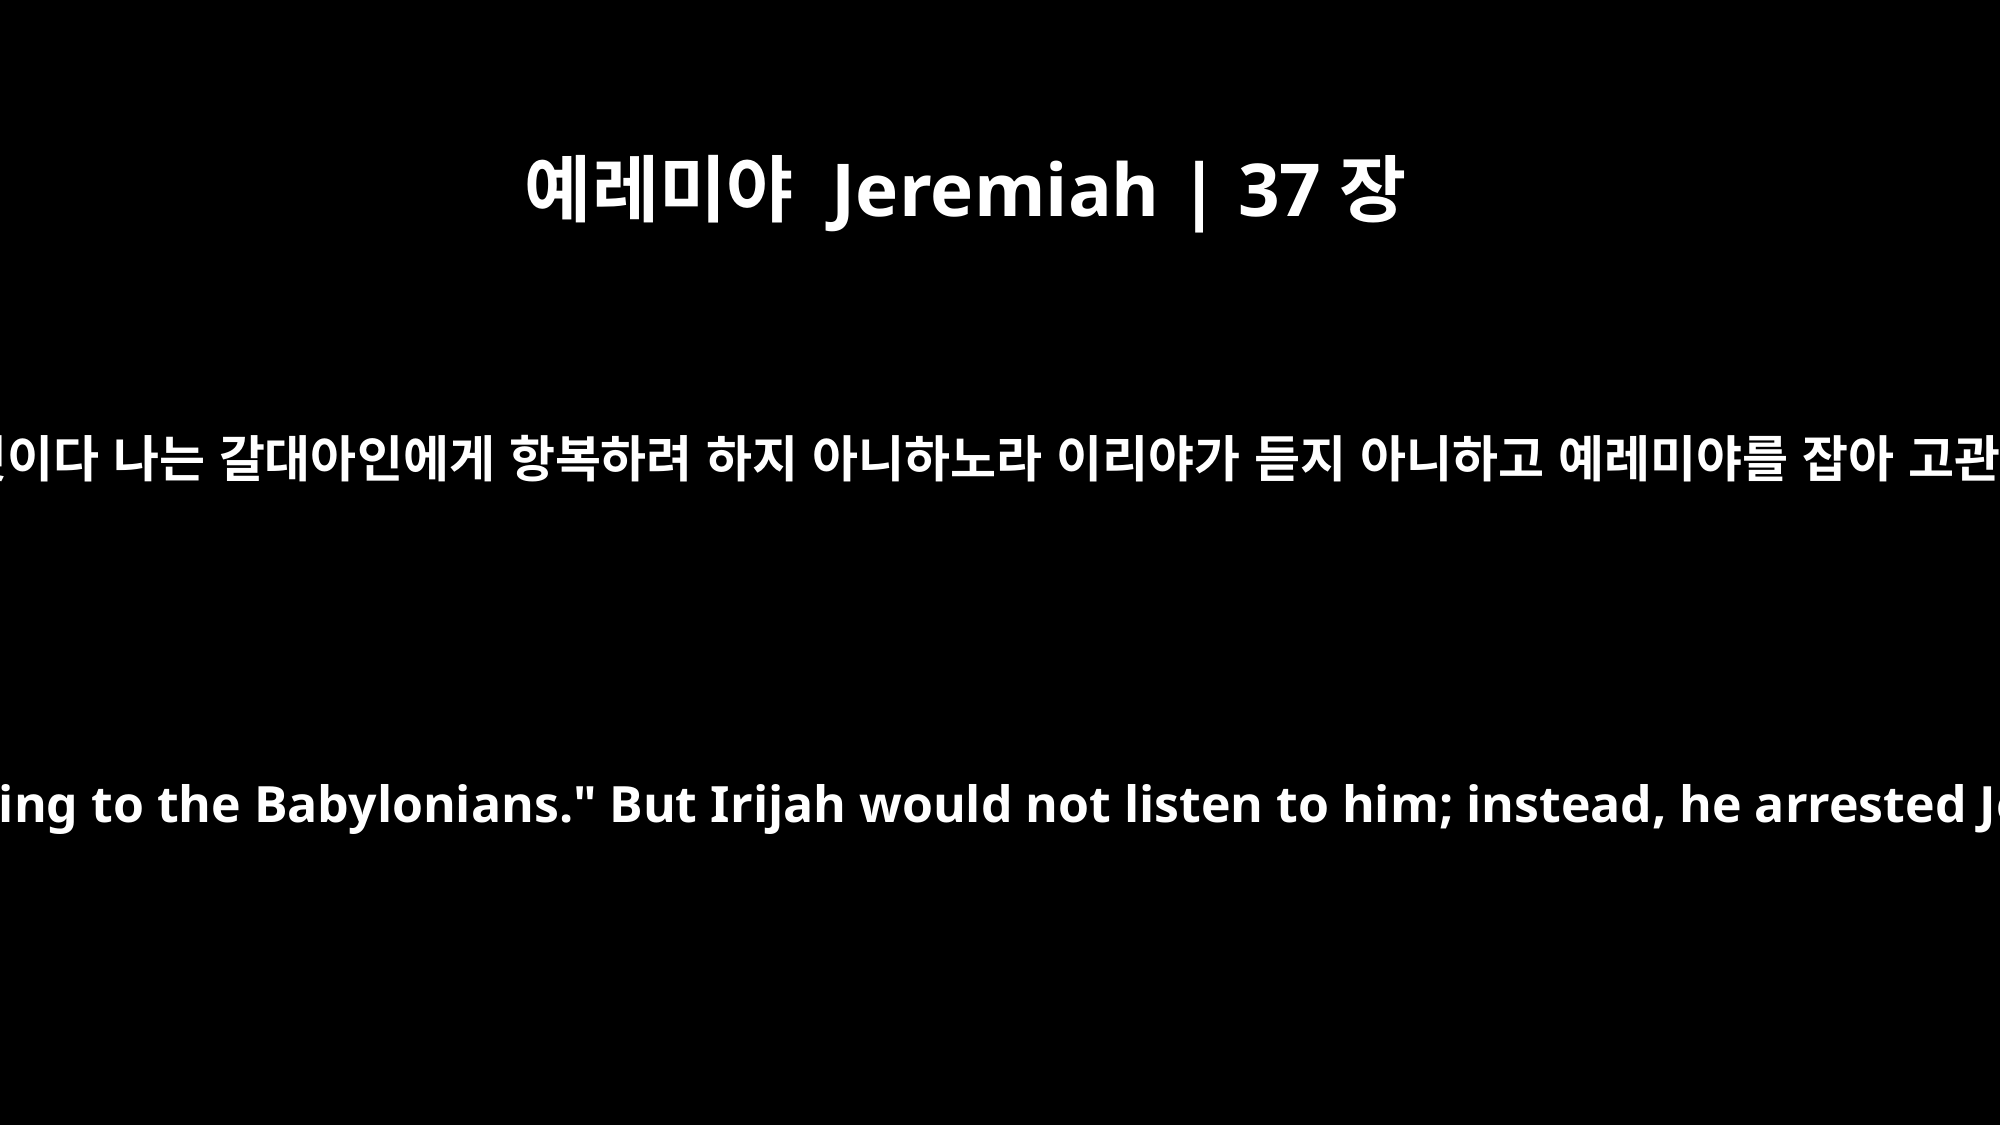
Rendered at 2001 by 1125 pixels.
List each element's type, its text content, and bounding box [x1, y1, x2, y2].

text_box "That's not true!" Jeremiah said. "I am not deserting to the Babylonians." But Irijah would not listen to him; instead, he arrested Jeremiah and brought him to the officials. [0, 764, 2000, 840]
text_box 예레미야 Jeremiah | 37장 [510, 136, 1422, 239]
text_box 14 예레미야가 이르되 거짓이다 나는 갈대아인에게 항복하려 하지 아니하노라 이리야가 듣지 아니하고 예레미야를 잡아 고관들에게로 끌어 가매 [0, 359, 2000, 495]
